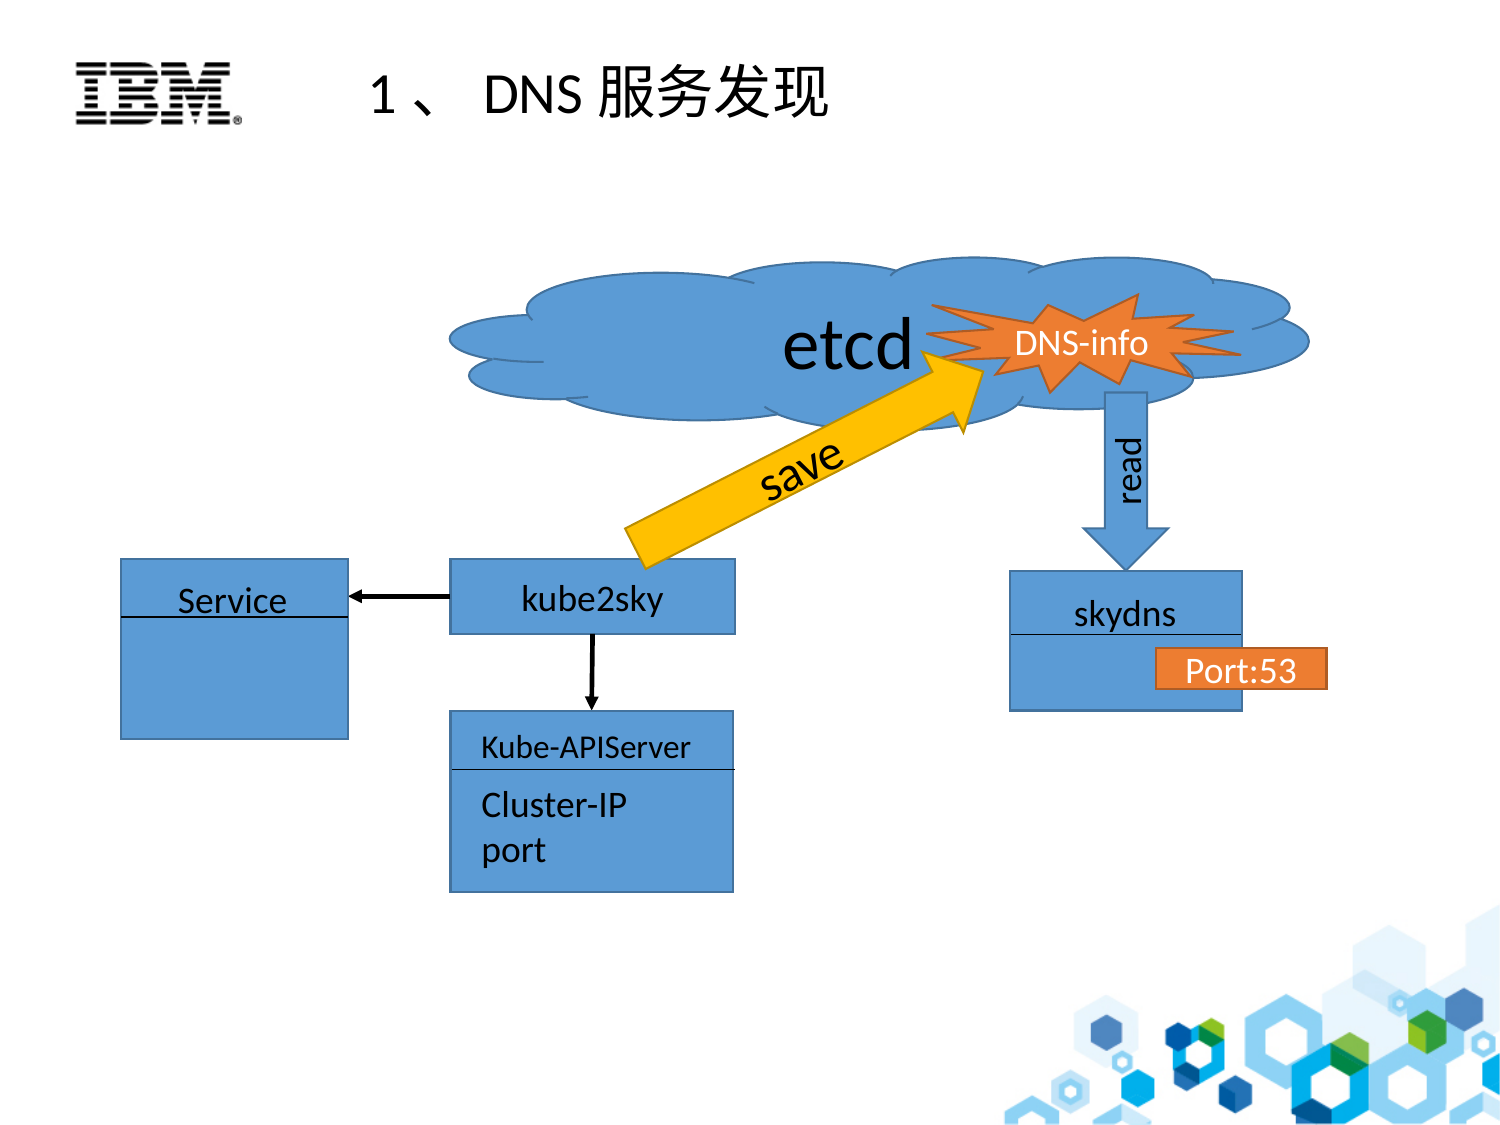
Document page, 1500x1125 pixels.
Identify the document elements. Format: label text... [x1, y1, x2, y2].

text_box 1、DNS服务发现 [352, 47, 1287, 133]
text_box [121, 256, 1327, 893]
picture [0, 0, 1500, 1125]
